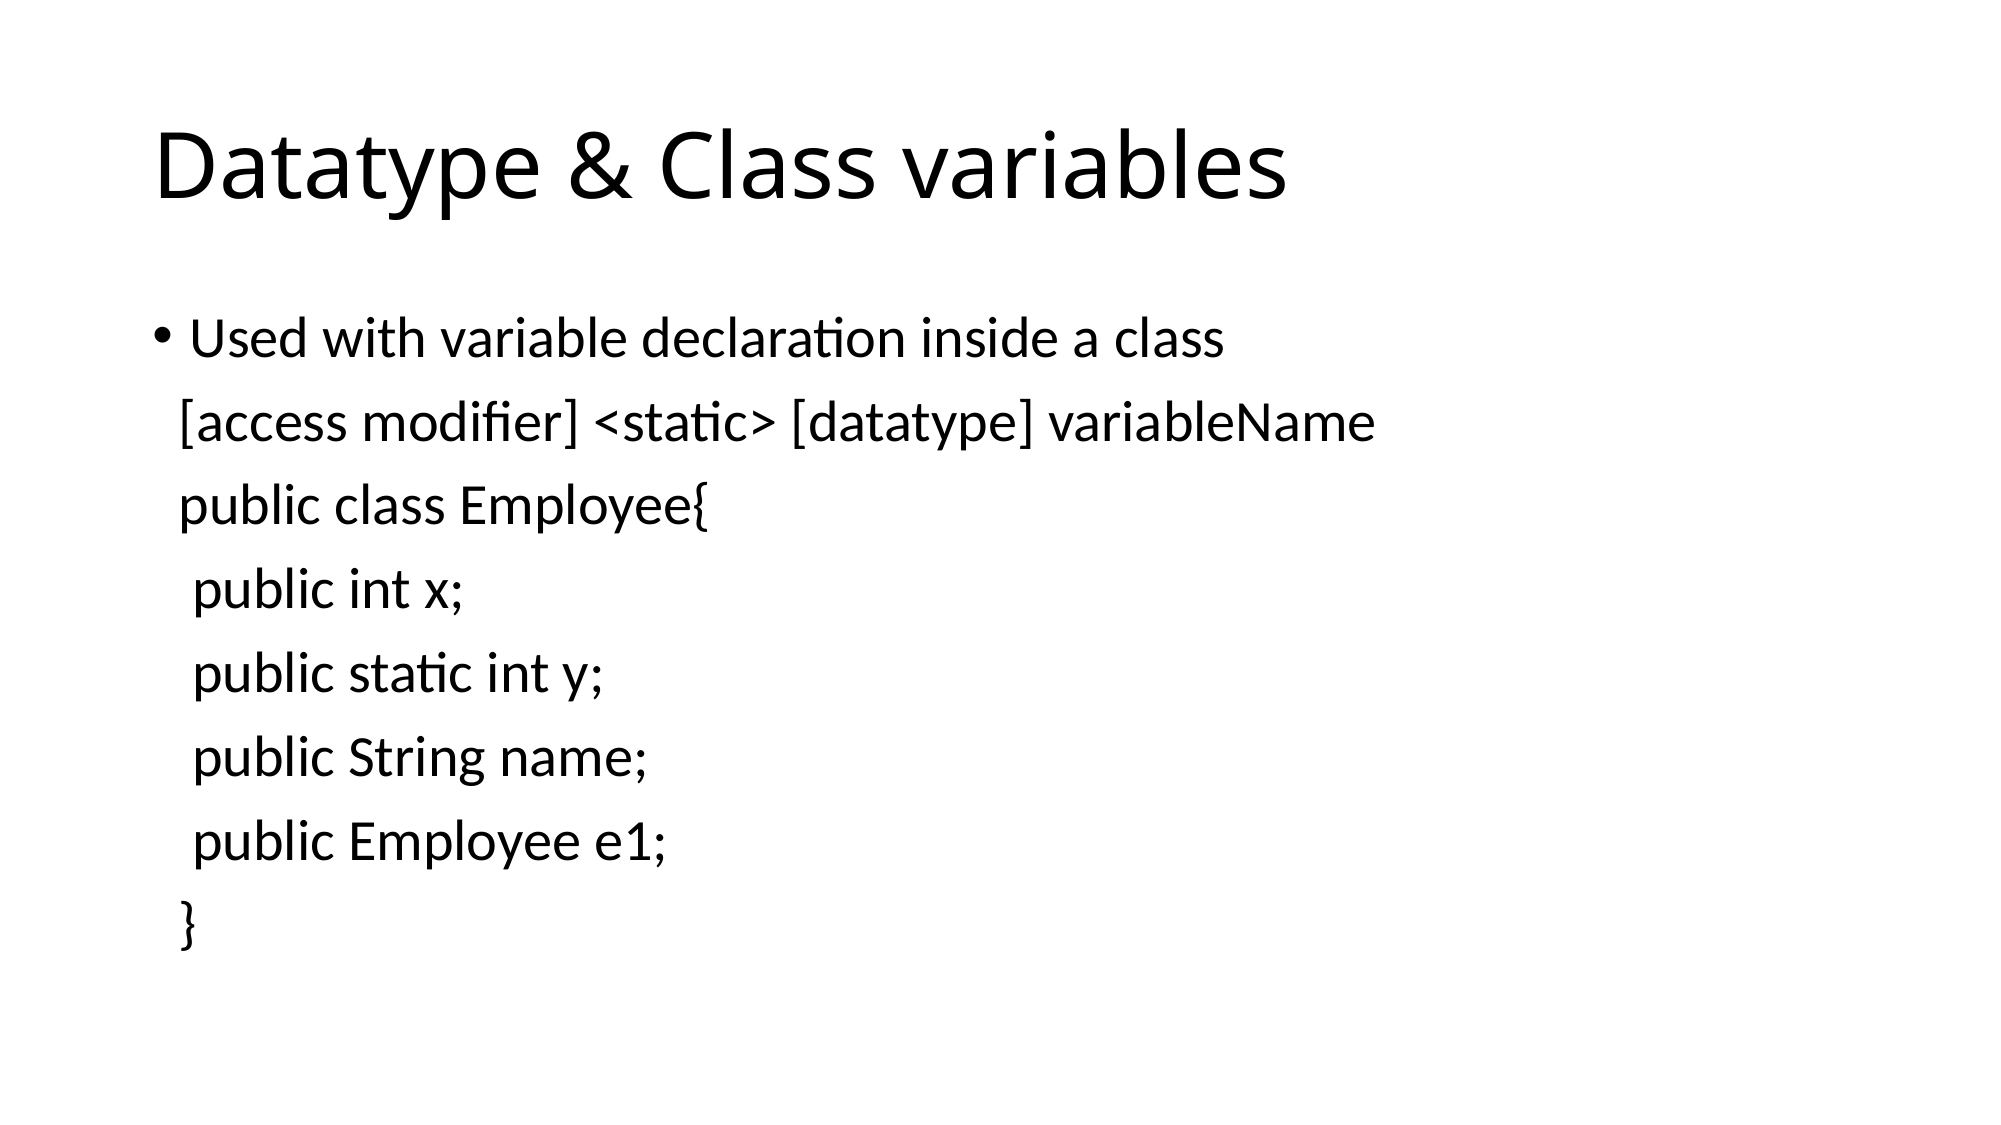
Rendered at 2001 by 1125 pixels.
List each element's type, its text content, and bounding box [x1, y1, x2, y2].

title Datatype & Class variables [137, 59, 1863, 278]
list Used with variable declaration inside a class [access modifier] <static> [datatype] variableName public class Employee{ public int x; public static int y; public String name; public Employee e1; } [137, 299, 1863, 1014]
